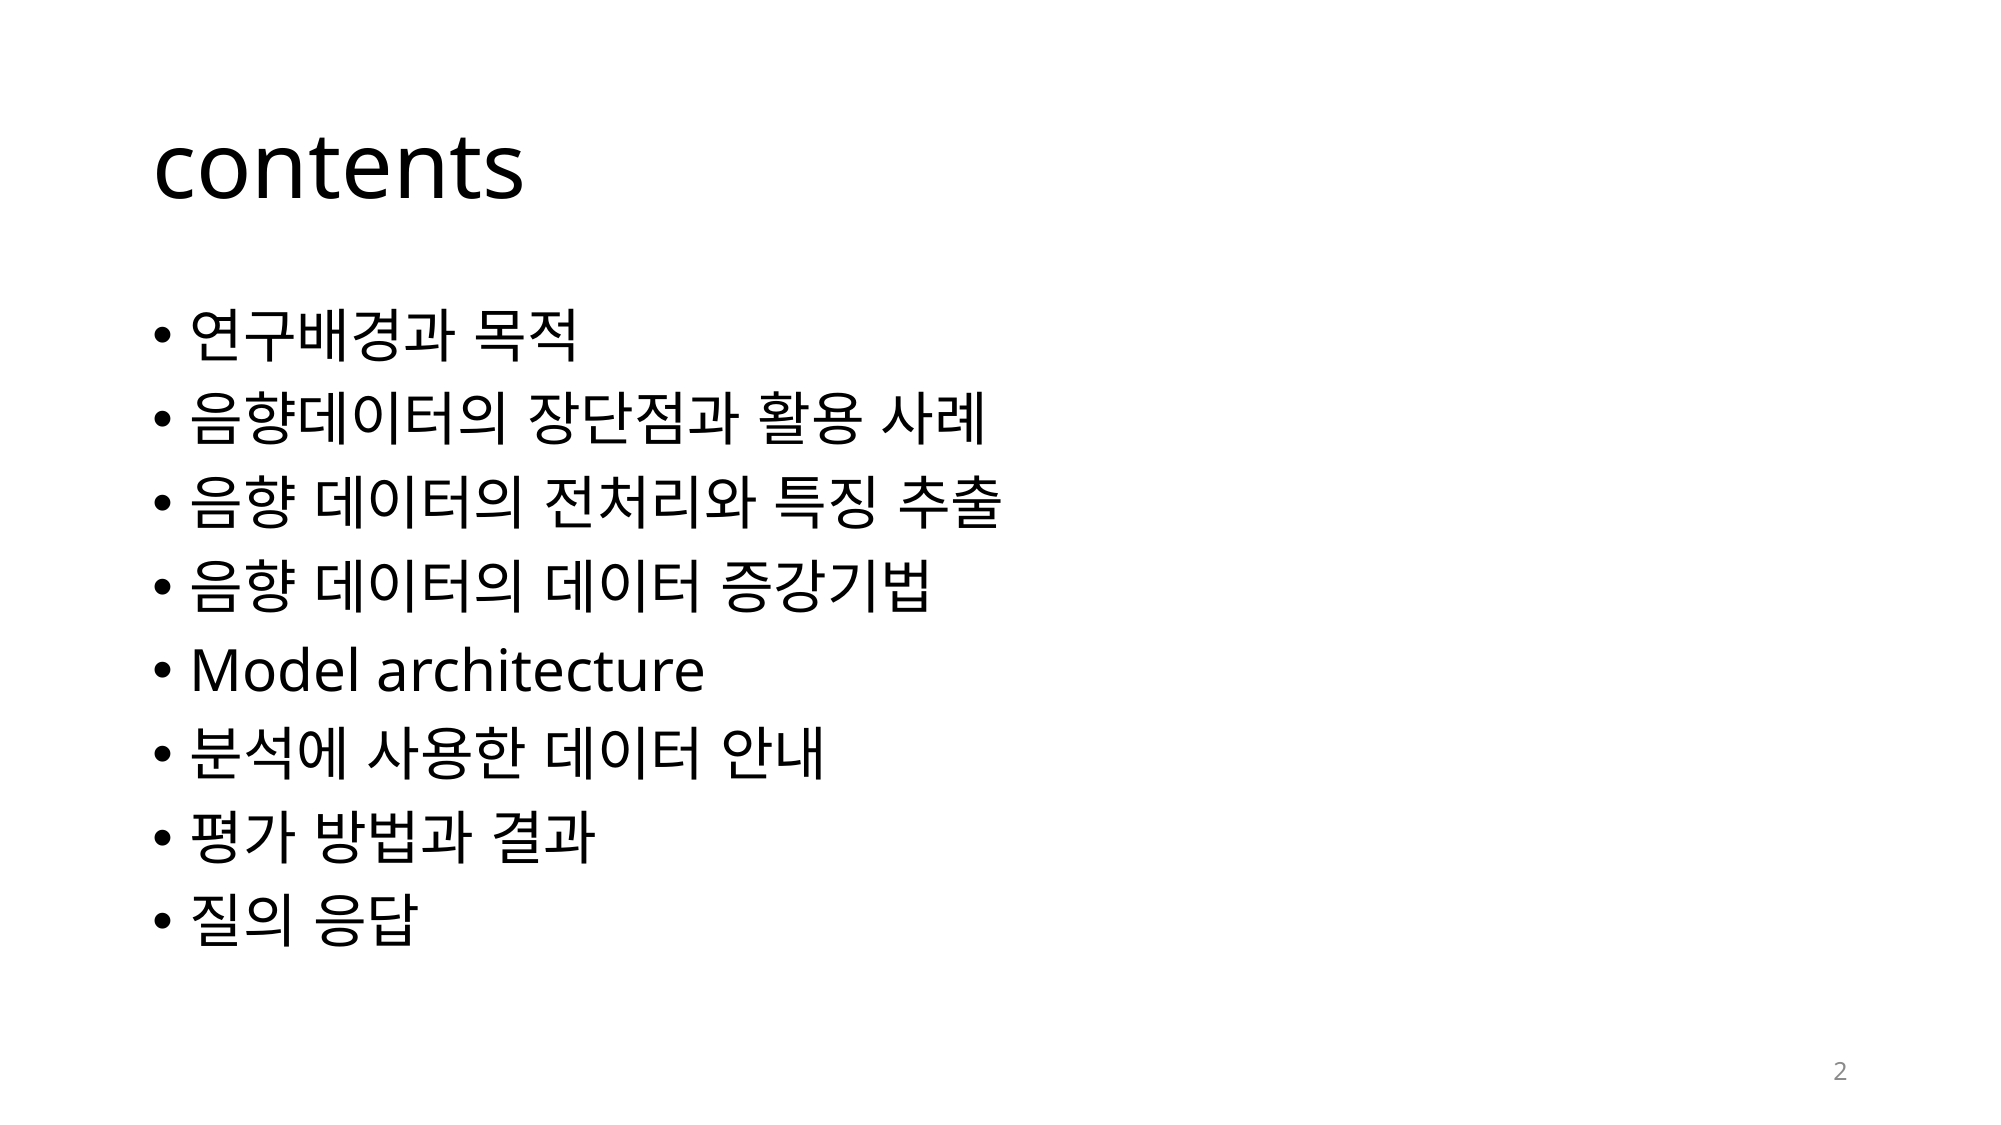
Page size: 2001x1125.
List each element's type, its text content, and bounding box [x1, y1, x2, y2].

title contents [137, 59, 1863, 278]
list 연구배경과 목적 음향데이터의 장단점과 활용 사례 음향 데이터의 전처리와 특징 추출 음향 데이터의 데이터 증강기법 Model architecture 분석에 사용한 데이터 안내 평가 방법과 결과 질의 응답 [137, 299, 1863, 1014]
slide_number 2 [1412, 1042, 1863, 1103]
